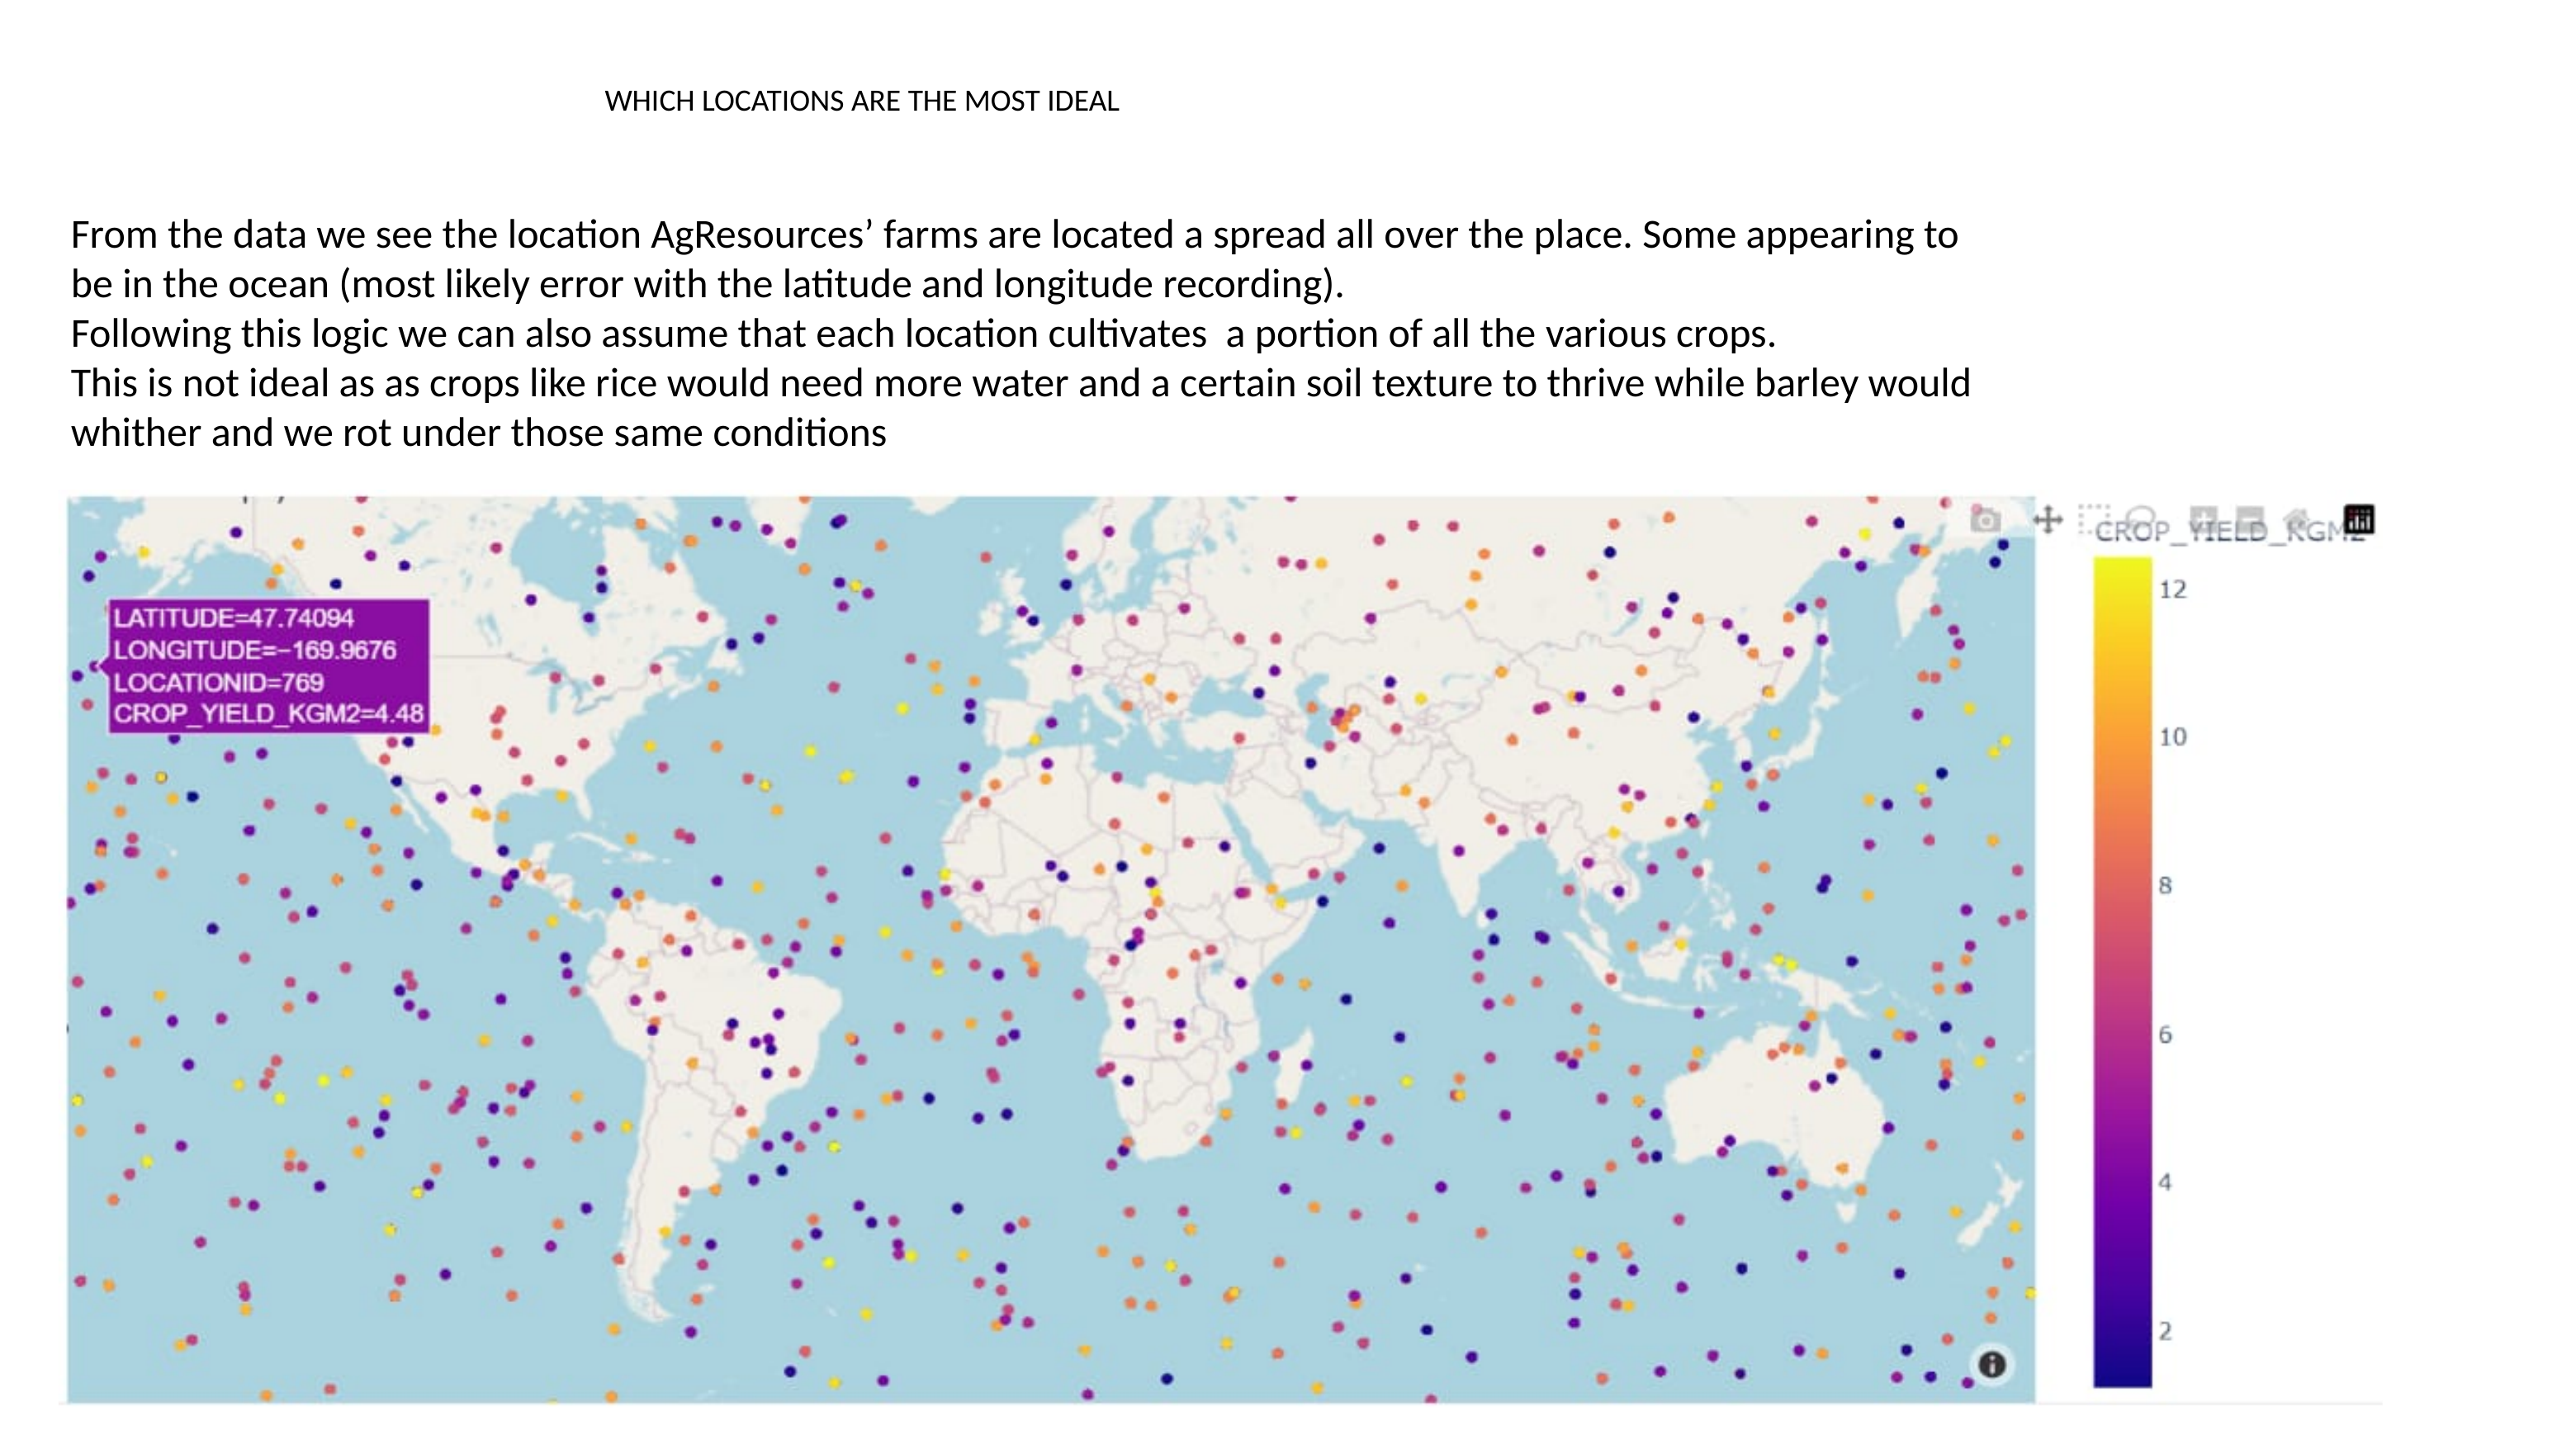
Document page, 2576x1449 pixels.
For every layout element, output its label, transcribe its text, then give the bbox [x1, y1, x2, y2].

text_box WHICH LOCATIONS ARE THE MOST IDEAL [592, 73, 2029, 123]
picture [58, 490, 2383, 1423]
text_box From the data we see the location AgResources’ farms are located a spread all over the place. Some appearing to be in the ocean (most likely error with the latitude and longitude recording). Following this logic we can also assume that each location cultivates a portion of all the various crops. This is not ideal as as crops like rice would need more water and a certain soil texture to thrive while barley would whither and we rot under those same conditions [58, 200, 1999, 461]
